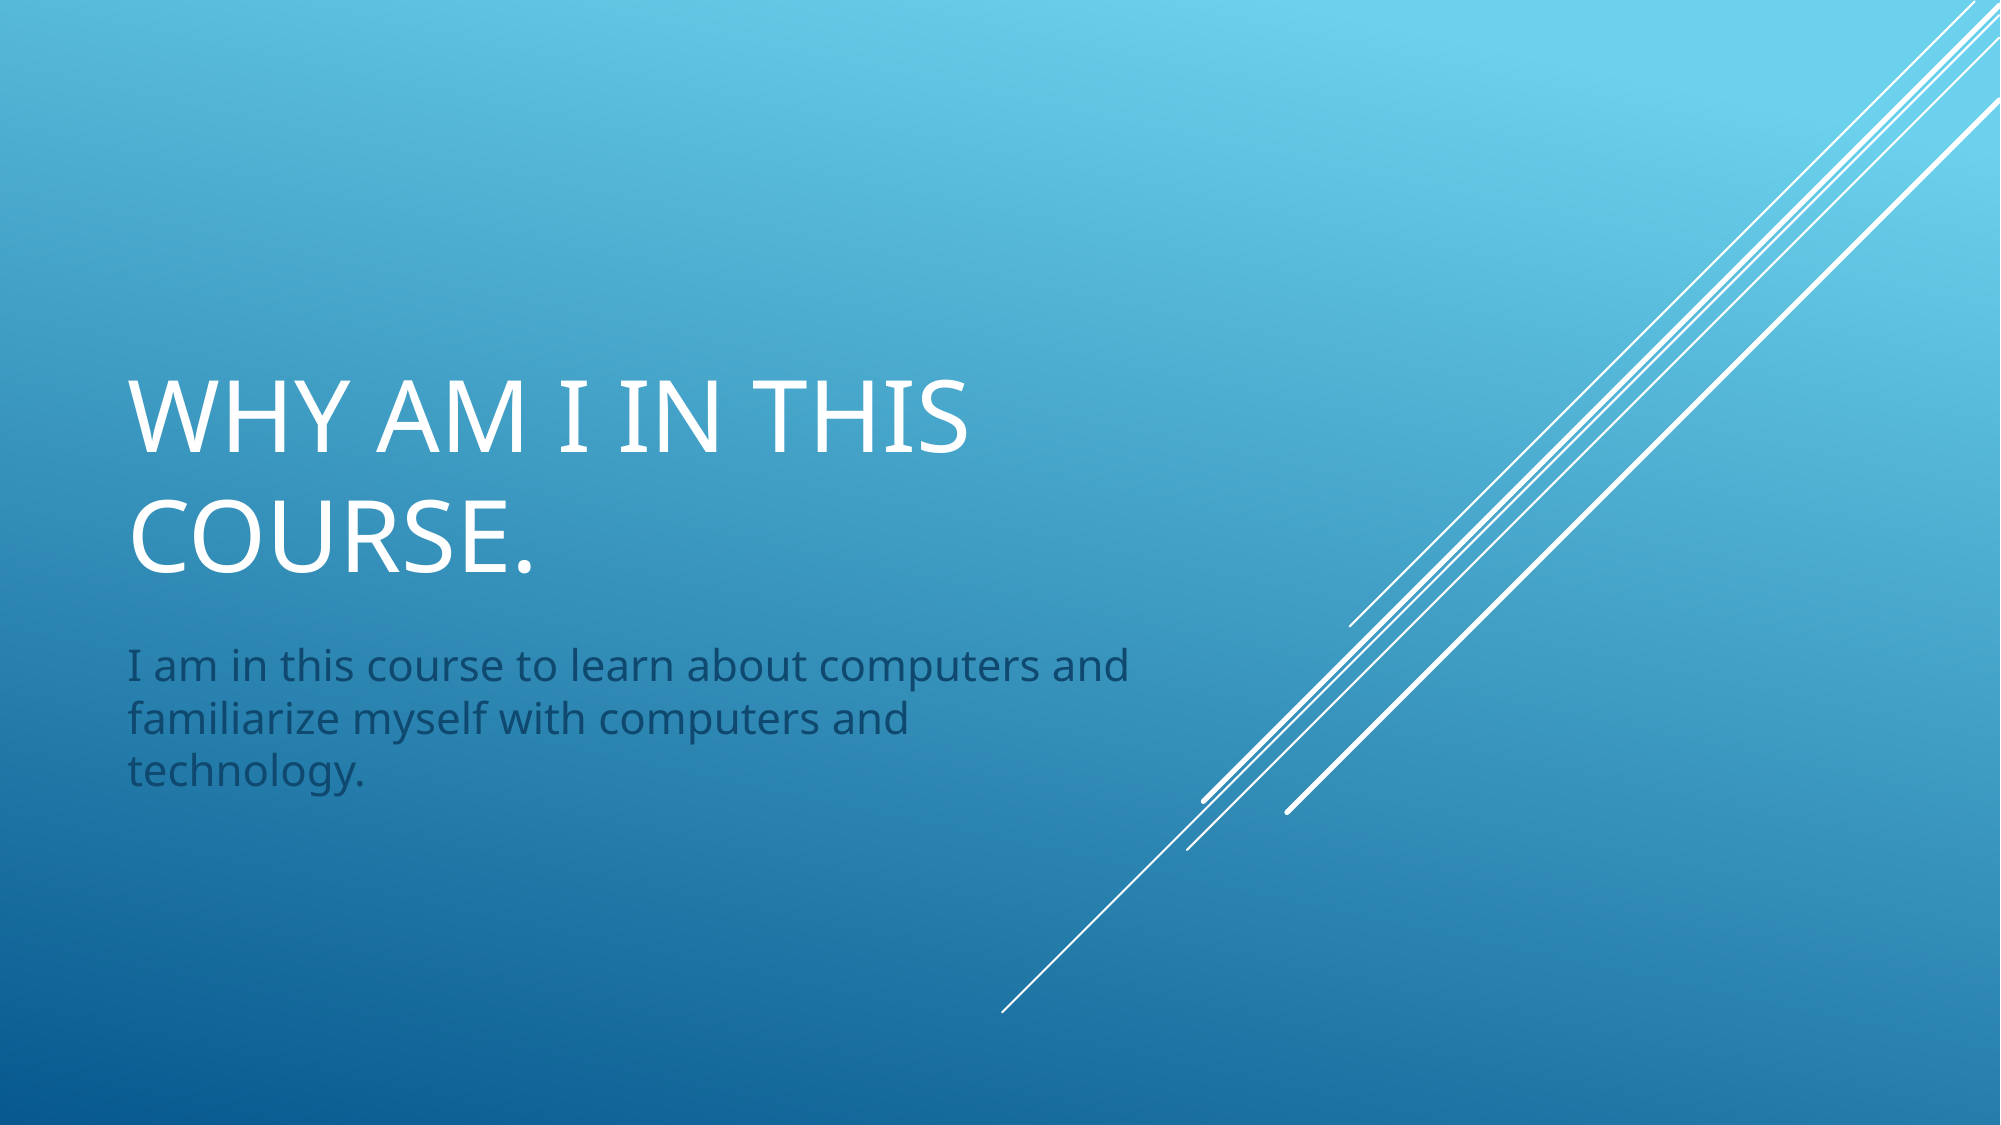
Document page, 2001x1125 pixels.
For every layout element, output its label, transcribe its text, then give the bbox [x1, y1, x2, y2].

subtitle I am in this course to learn about computers and familiarize myself with computers and technology. [112, 630, 1163, 950]
title Why am I in this course. [112, 112, 1425, 600]
